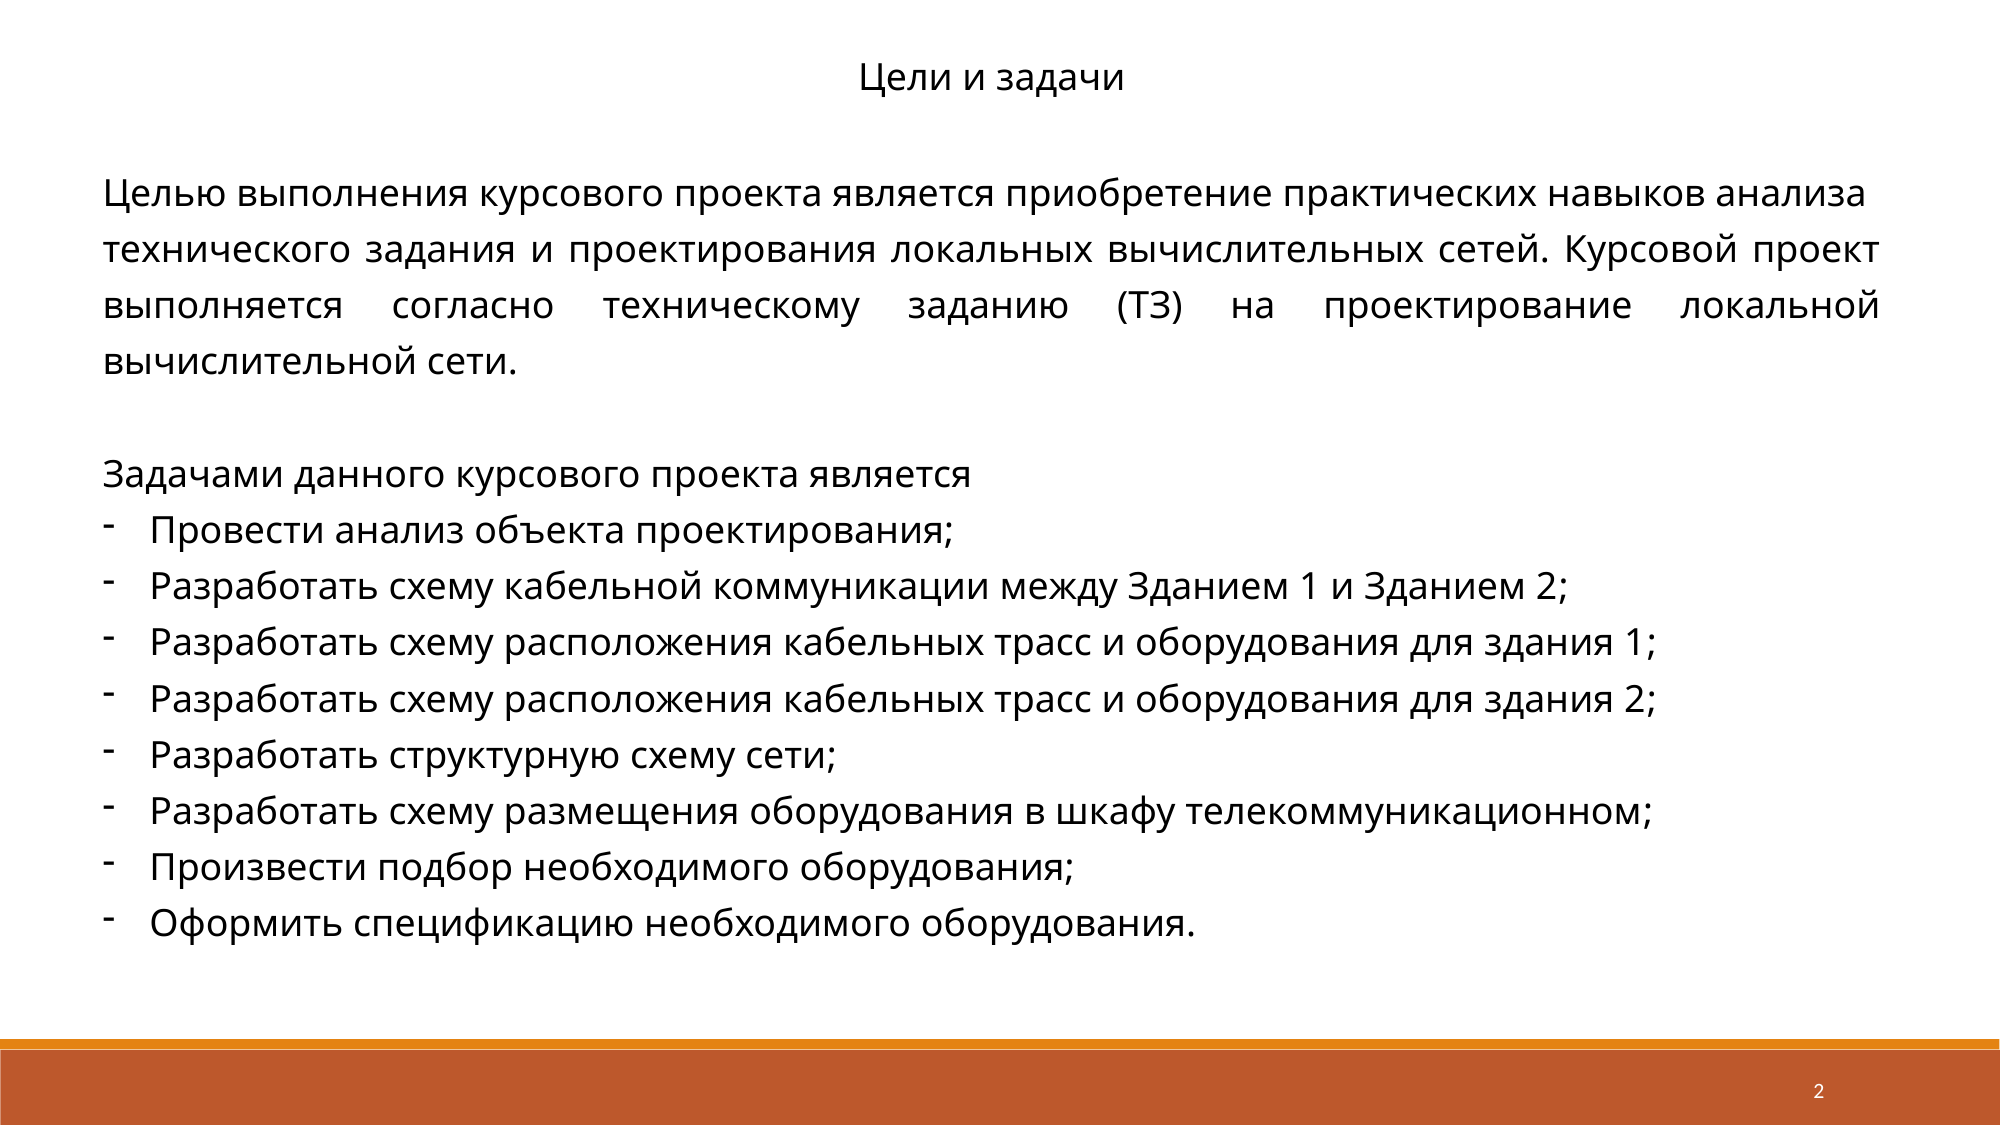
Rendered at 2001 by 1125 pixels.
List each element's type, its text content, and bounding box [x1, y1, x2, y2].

text_box Цели и задачи [843, 45, 1141, 105]
slide_number 2 [1624, 1059, 1840, 1120]
text_box Целью выполнения курсового проекта является приобретение практических навыков анализа технического задания и проектирования локальных вычислительных сетей. Курсовой проект выполняется согласно техническому заданию (ТЗ) на проектирование локальной вычислительной сети. Задачами данного курсового проекта является Провести анализ объекта проектирования; Разработать схему кабельной коммуникации между Зданием 1 и Зданием 2; Разработать схему расположения кабельных трасс и оборудования для здания 1; Разработать схему расположения кабельных трасс и оборудования для здания 2; Разработать структурную схему сети; Разработать схему размещения оборудования в шкафу телекоммуникационном; Произвести подбор необходимого оборудования; Оформить спецификацию необходимого оборудования. [87, 149, 1897, 952]
